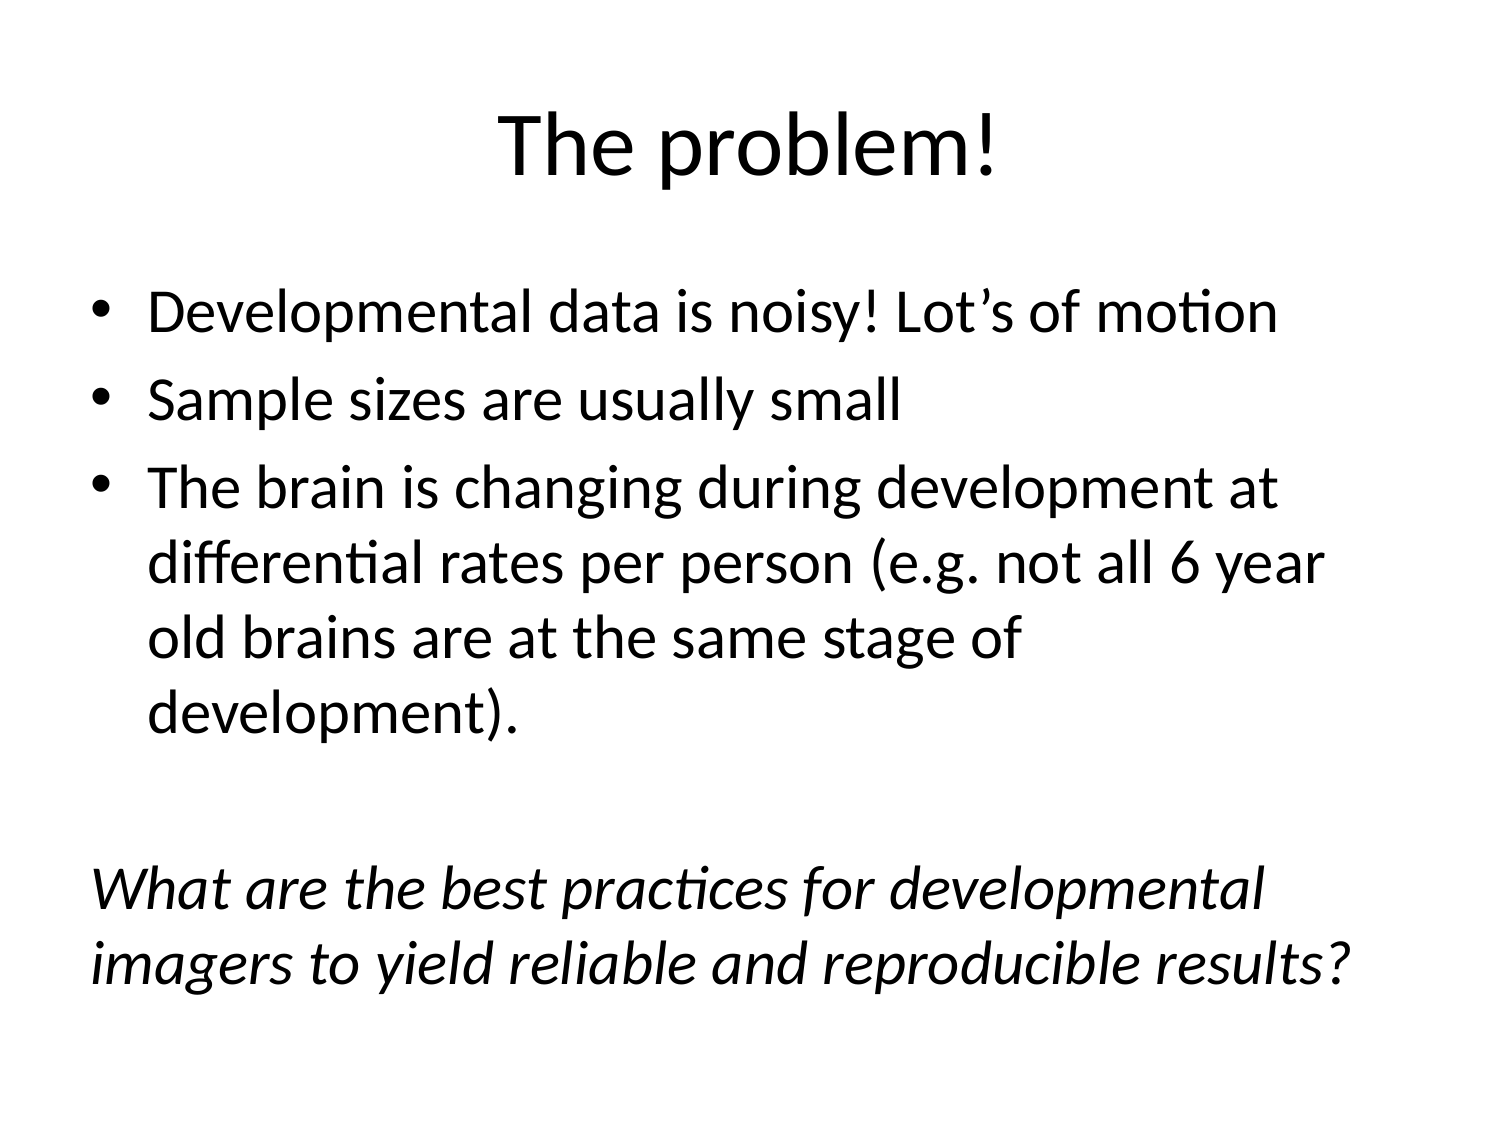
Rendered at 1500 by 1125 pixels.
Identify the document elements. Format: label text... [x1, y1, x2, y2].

title The problem! [75, 45, 1425, 233]
list Developmental data is noisy! Lot’s of motion Sample sizes are usually small The brain is changing during development at differential rates per person (e.g. not all 6 year old brains are at the same stage of development). What are the best practices for developmental imagers to yield reliable and reproducible results? [75, 262, 1425, 1005]
